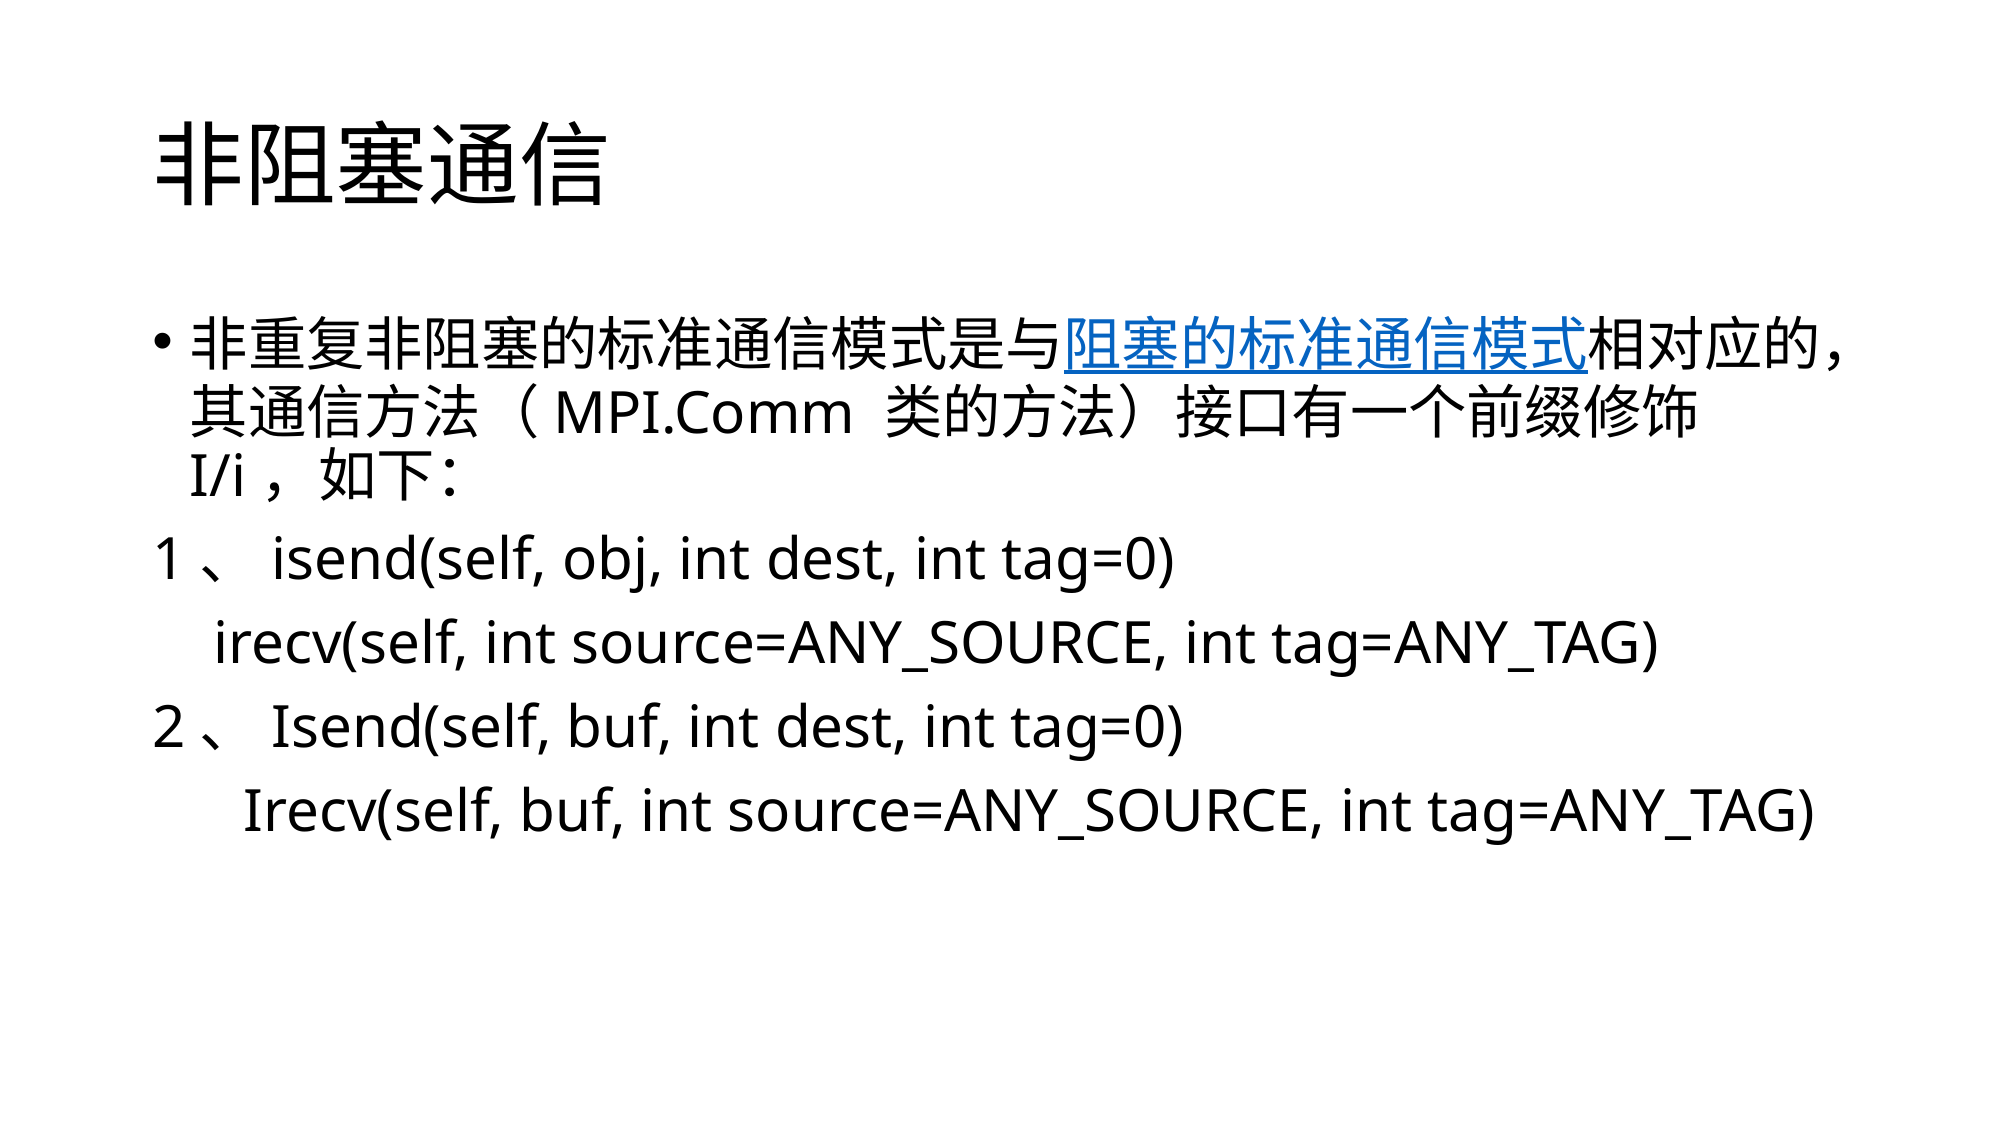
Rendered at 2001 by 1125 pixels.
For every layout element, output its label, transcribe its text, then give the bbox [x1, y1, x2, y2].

list 非重复非阻塞的标准通信模式是与阻塞的标准通信模式相对应的，其通信方法（MPI.Comm 类的方法）接口有一个前缀修饰 I/i，如下： 1、isend(self, obj, int dest, int tag=0) irecv(self, int source=ANY_SOURCE, int tag=ANY_TAG) 2、Isend(self, buf, int dest, int tag=0) Irecv(self, buf, int source=ANY_SOURCE, int tag=ANY_TAG) [137, 299, 1863, 1014]
title 非阻塞通信 [137, 59, 1863, 278]
